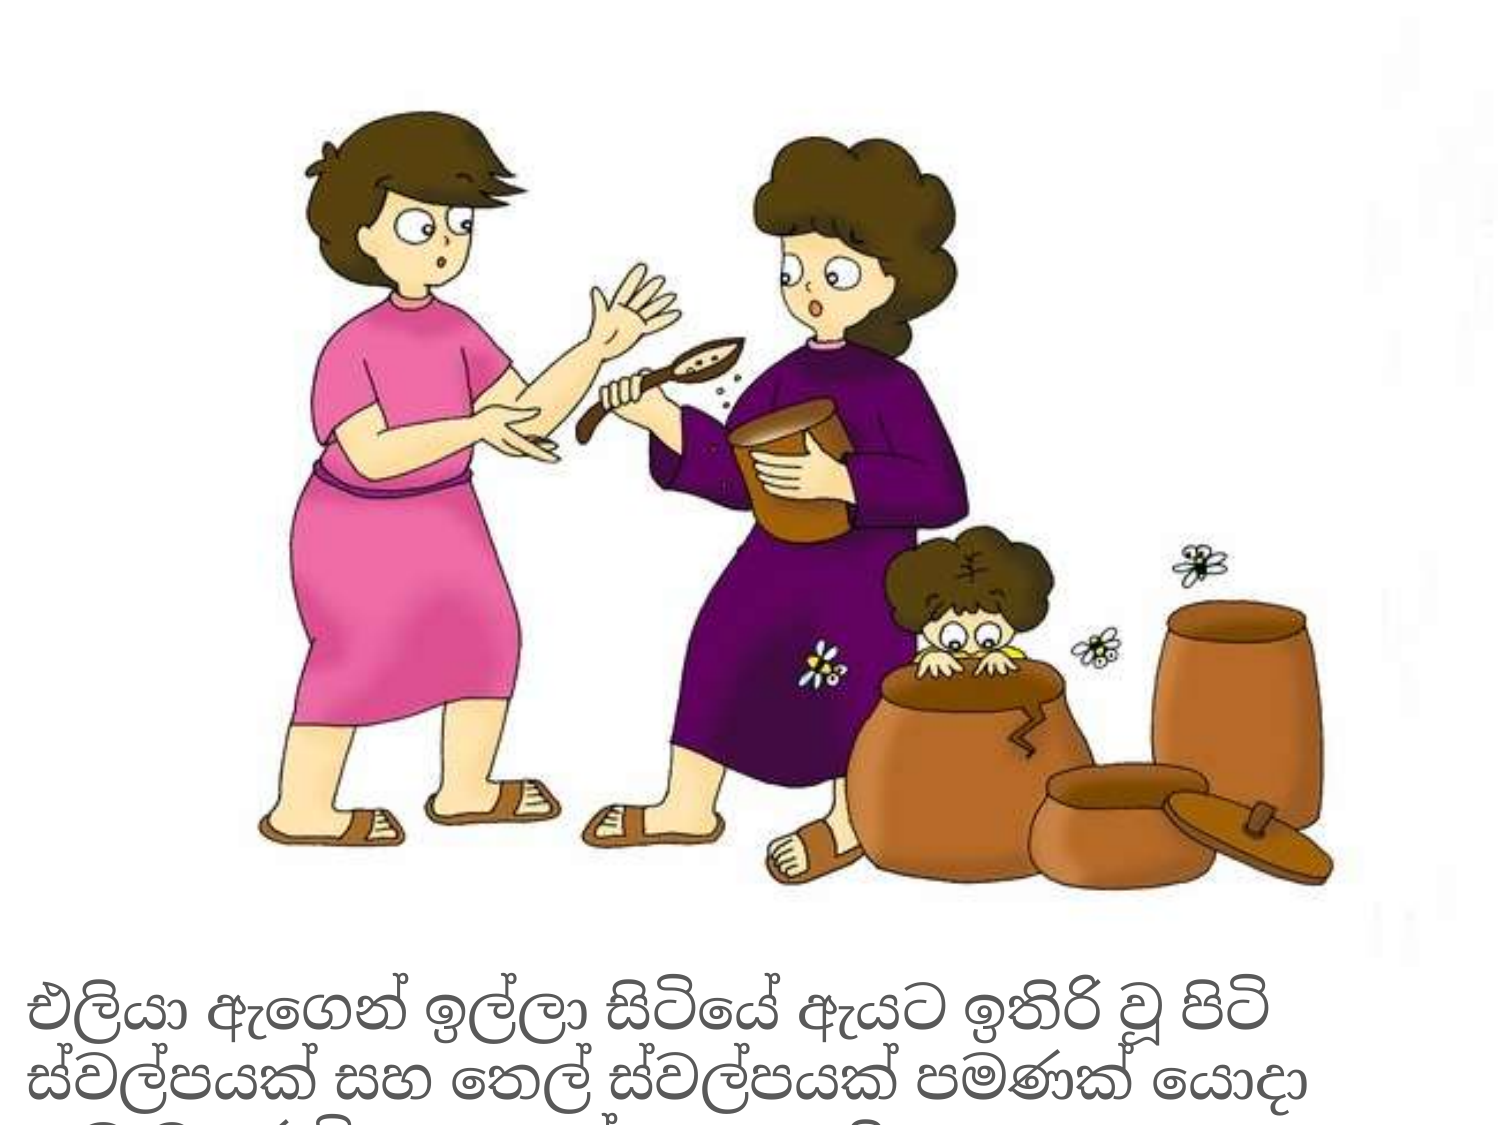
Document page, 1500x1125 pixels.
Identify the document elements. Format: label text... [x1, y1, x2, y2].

picture [0, 0, 1498, 967]
text_box එලියා ඇගෙන් ඉල්ලා සිටියේ ඇයට ඉතිරි වූ පිටි ස්වල්පයක් සහ තෙල් ස්වල්පයක් පමණක් යොදා තමාට රොටි සාදා ගන්නා ලෙසයි. [11, 972, 1498, 1125]
